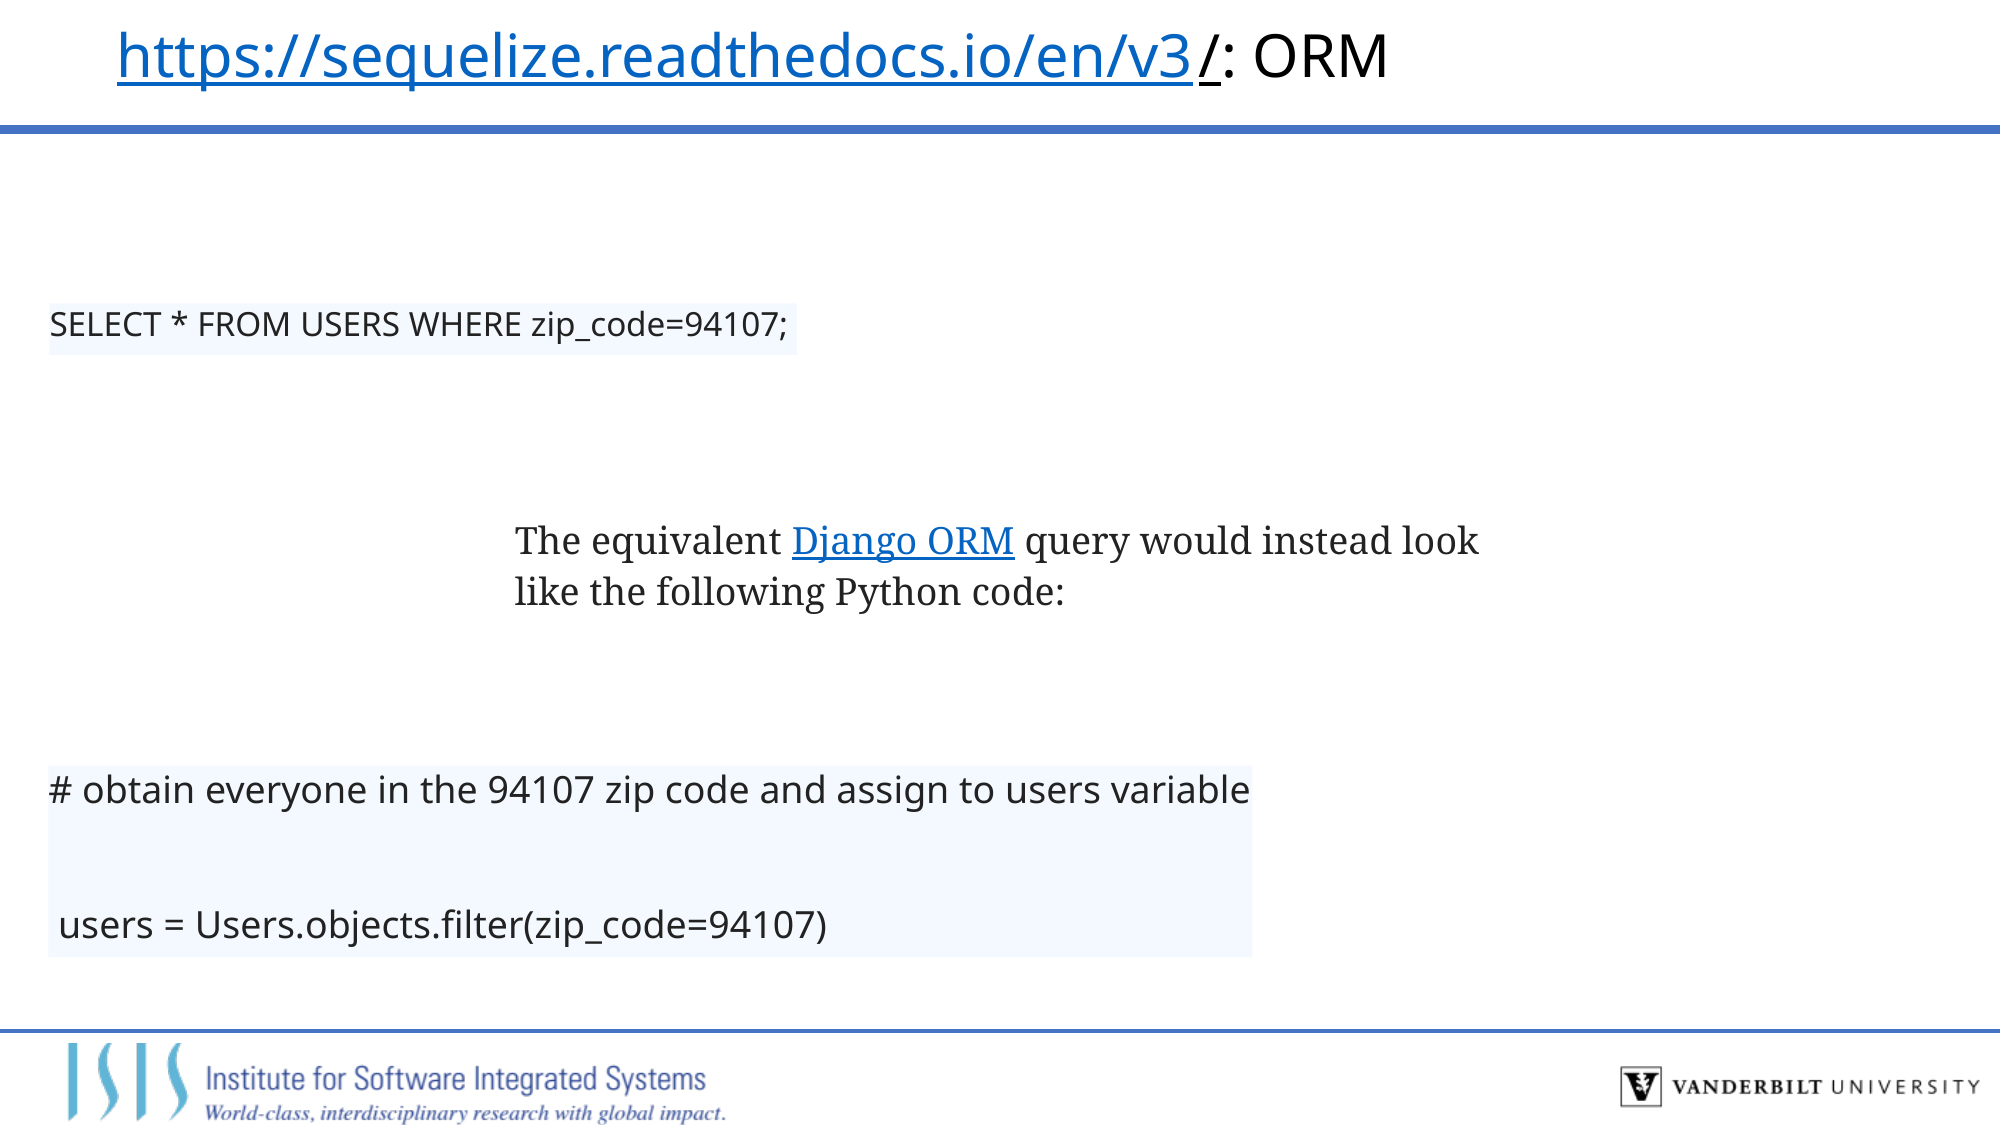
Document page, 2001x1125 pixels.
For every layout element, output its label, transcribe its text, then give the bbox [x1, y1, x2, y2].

text_box The equivalent Django ORM query would instead look like the following Python code: [500, 509, 1500, 621]
text_box SELECT * FROM USERS WHERE zip_code=94107; [49, 303, 797, 355]
text_box # obtain everyone in the 94107 zip code and assign to users variable users = Users.objects.filter(zip_code=94107) [48, 765, 1253, 958]
title https://sequelize.readthedocs.io/en/v3/: ORM [101, 10, 1904, 101]
